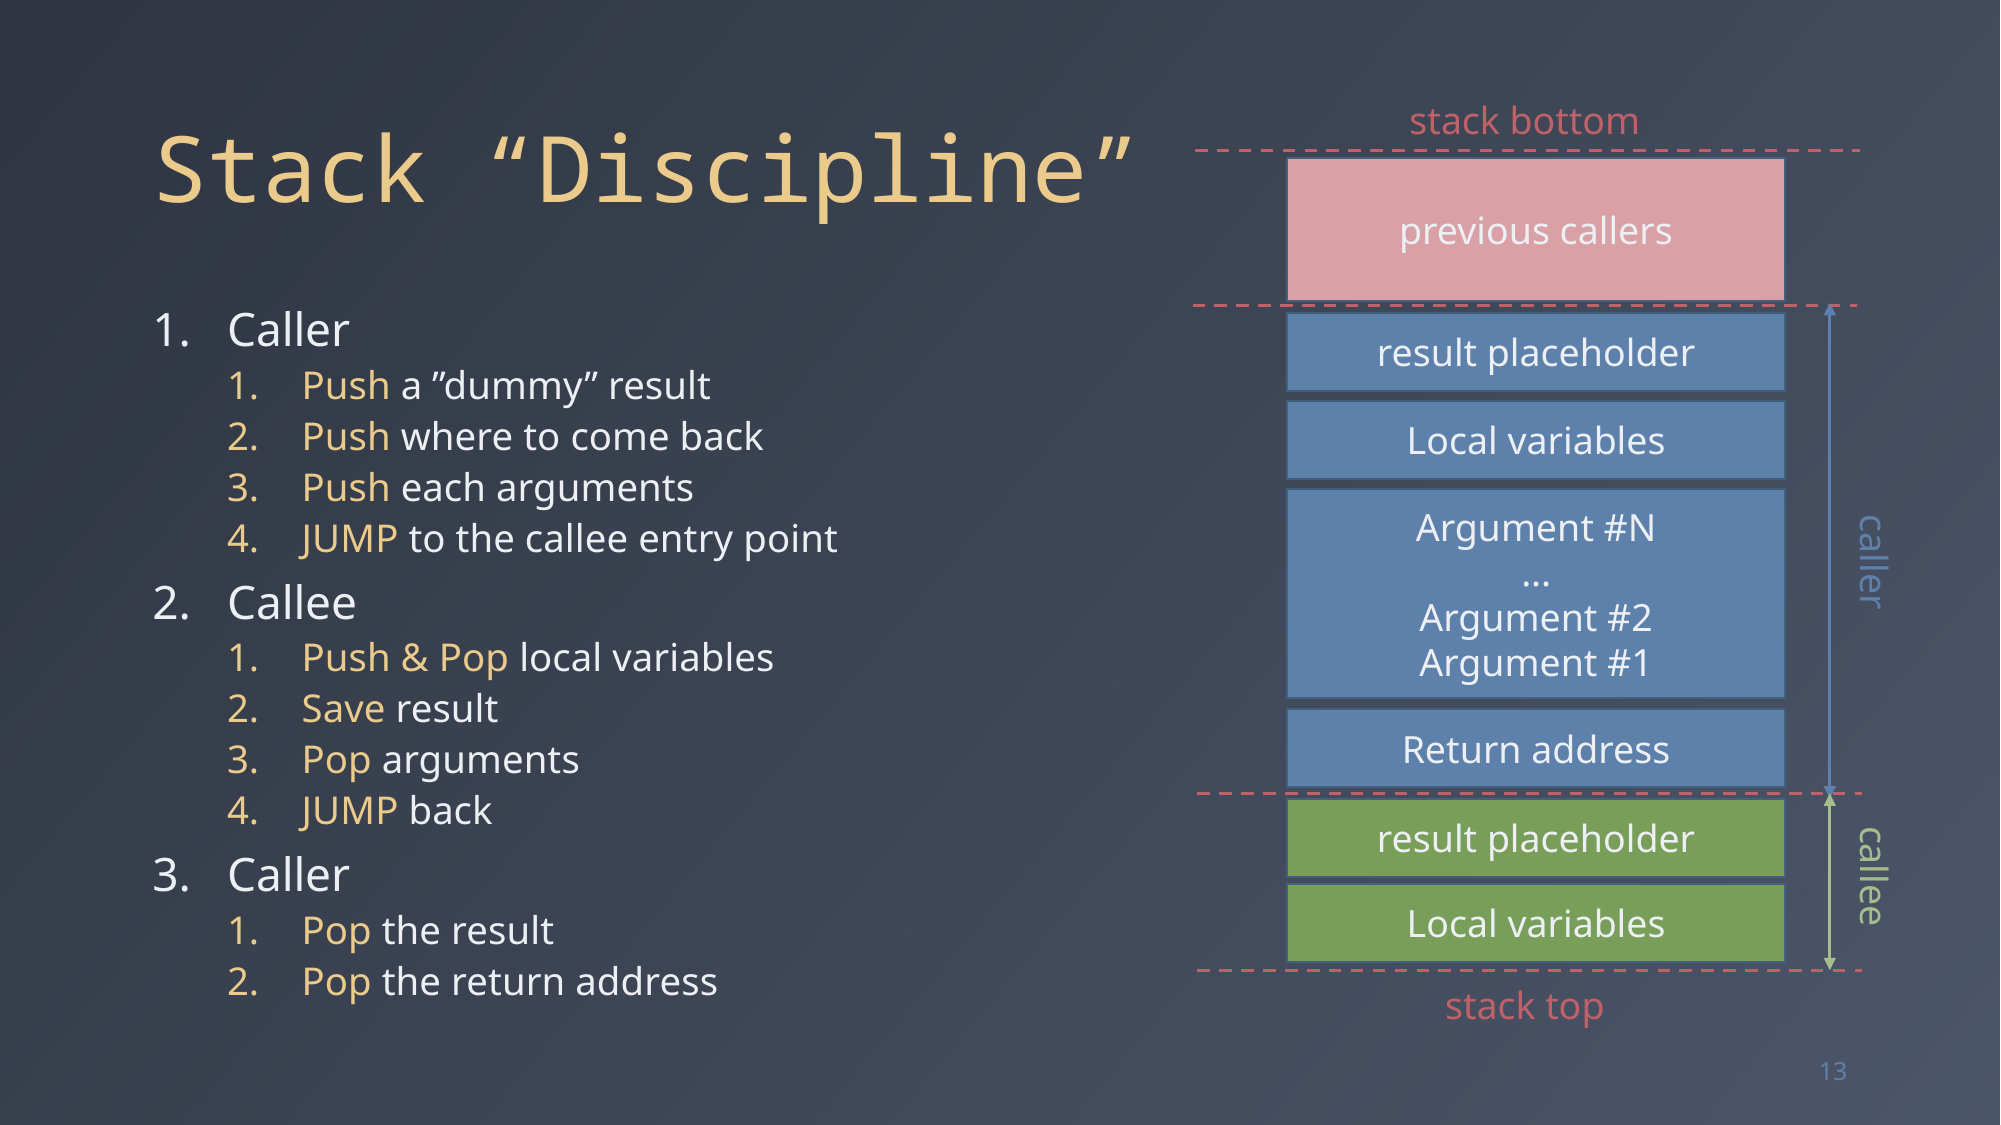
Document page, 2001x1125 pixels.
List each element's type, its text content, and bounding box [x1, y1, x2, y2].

title Stack “Discipline” [137, 26, 1863, 230]
list Caller Push a ”dummy” result Push where to come back Push each arguments JUMP to the callee entry point Callee Push & Pop local variables Save result Pop arguments JUMP back Caller Pop the result Pop the return address [137, 299, 988, 1014]
text_box Local variables [1286, 883, 1786, 963]
text_box Argument #N ... Argument #2 Argument #1 [1286, 488, 1786, 699]
text_box caller [1845, 500, 1906, 625]
text_box result placeholder [1286, 798, 1786, 878]
text_box previous callers [1286, 157, 1786, 302]
text_box callee [1845, 811, 1906, 942]
slide_number 13 [1738, 1042, 1863, 1103]
text_box stack bottom [1394, 89, 1656, 150]
text_box Return address [1286, 708, 1786, 788]
text_box Local variables [1286, 400, 1786, 480]
text_box stack top [1430, 974, 1620, 1035]
text_box result placeholder [1286, 312, 1786, 392]
